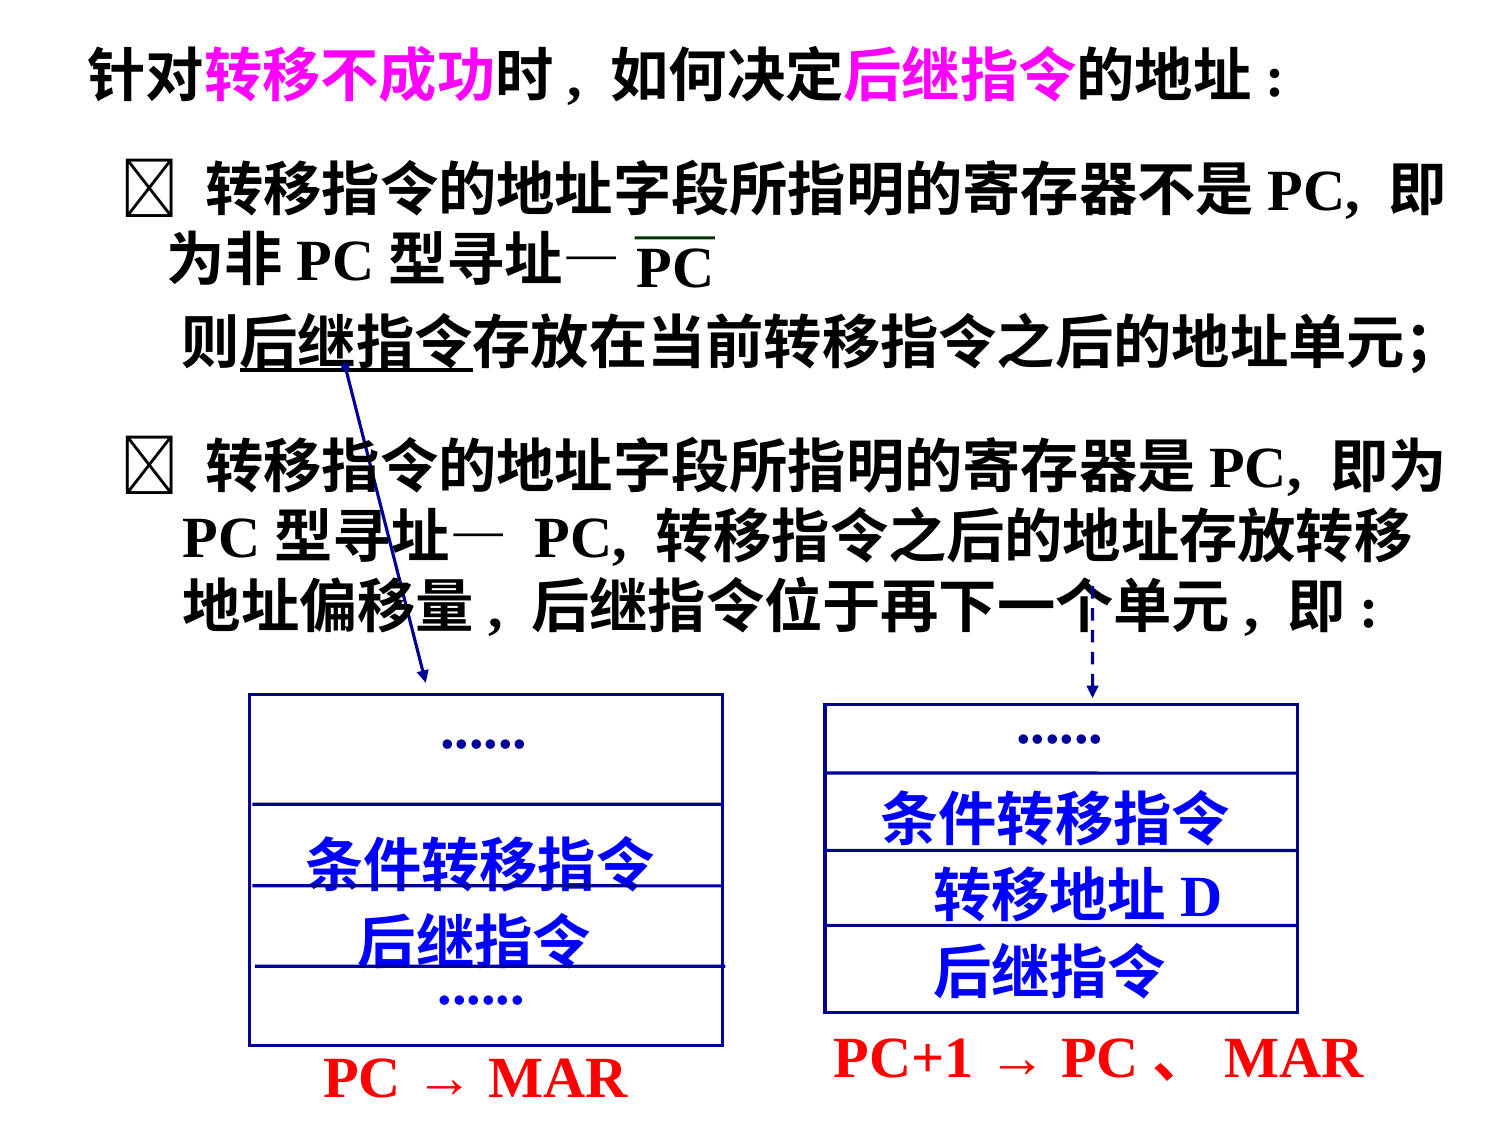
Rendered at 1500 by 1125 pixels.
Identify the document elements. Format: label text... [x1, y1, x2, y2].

text_box  转移指令的地址字段所指明的寄存器不是PC, 即为非PC型寻址— [105, 145, 1465, 300]
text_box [249, 682, 726, 1036]
text_box 针对转移不成功时, 如何决定后继指令的地址: [72, 30, 1465, 116]
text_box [824, 677, 1298, 1006]
text_box [416, 647, 429, 681]
text_box 则后继指令存放在当前转移指令之后的地址单元； [166, 297, 1500, 383]
text_box  转移指令的地址字段所指明的寄存器是PC, 即为PC型寻址— PC, 转移指令之后的地址存放转移地址偏移量, 后继指令位于再下一个单元, 即: [105, 422, 1465, 647]
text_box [621, 221, 820, 308]
text_box [341, 362, 360, 422]
text_box PC+1 → PC、MAR [819, 1011, 1388, 1097]
text_box PC → MAR [308, 1045, 664, 1117]
